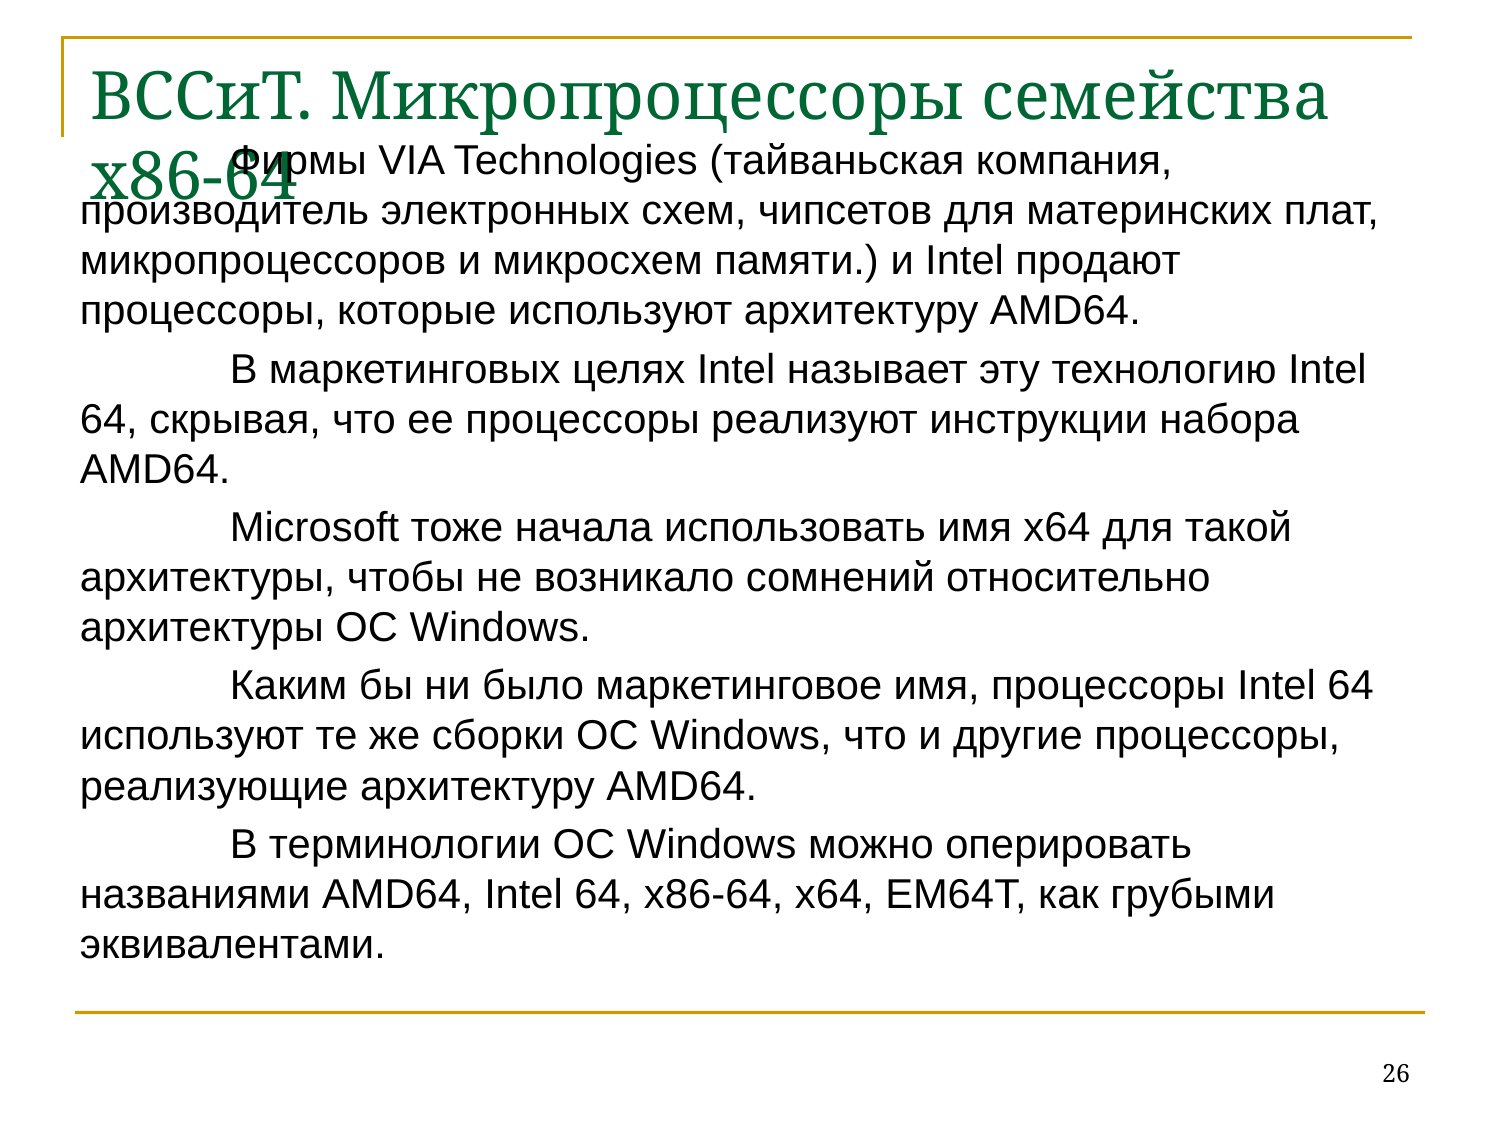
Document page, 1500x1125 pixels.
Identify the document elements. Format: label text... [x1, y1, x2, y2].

slide_number 26 [1074, 1024, 1425, 1100]
title ВССиТ. Микропроцессоры семейства x86-64 [75, 45, 1425, 149]
list Фирмы VIA Technologies (тайваньская компания, производитель электронных схем, чипсетов для материнских плат, микропроцессоров и микросхем памяти.) и Intel продают процессоры, которые используют архитектуру AMD64. В маркетинговых целях Intel называет эту технологию Intel 64, скрывая, что ее процессоры реализуют инструкции набора AMD64. Microsoft тоже начала использовать имя x64 для такой архитектуры, чтобы не возникало сомнений относительно архитектуры ОС Windows. Каким бы ни было маркетинговое имя, процессоры Intel 64 используют те же сборки ОС Windows, что и другие процессоры, реализующие архитектуру AMD64. В терминологии ОС Windows можно оперировать названиями AMD64, Intel 64, x86-64, x64, EM64T, как грубыми эквивалентами. [64, 125, 1415, 1000]
